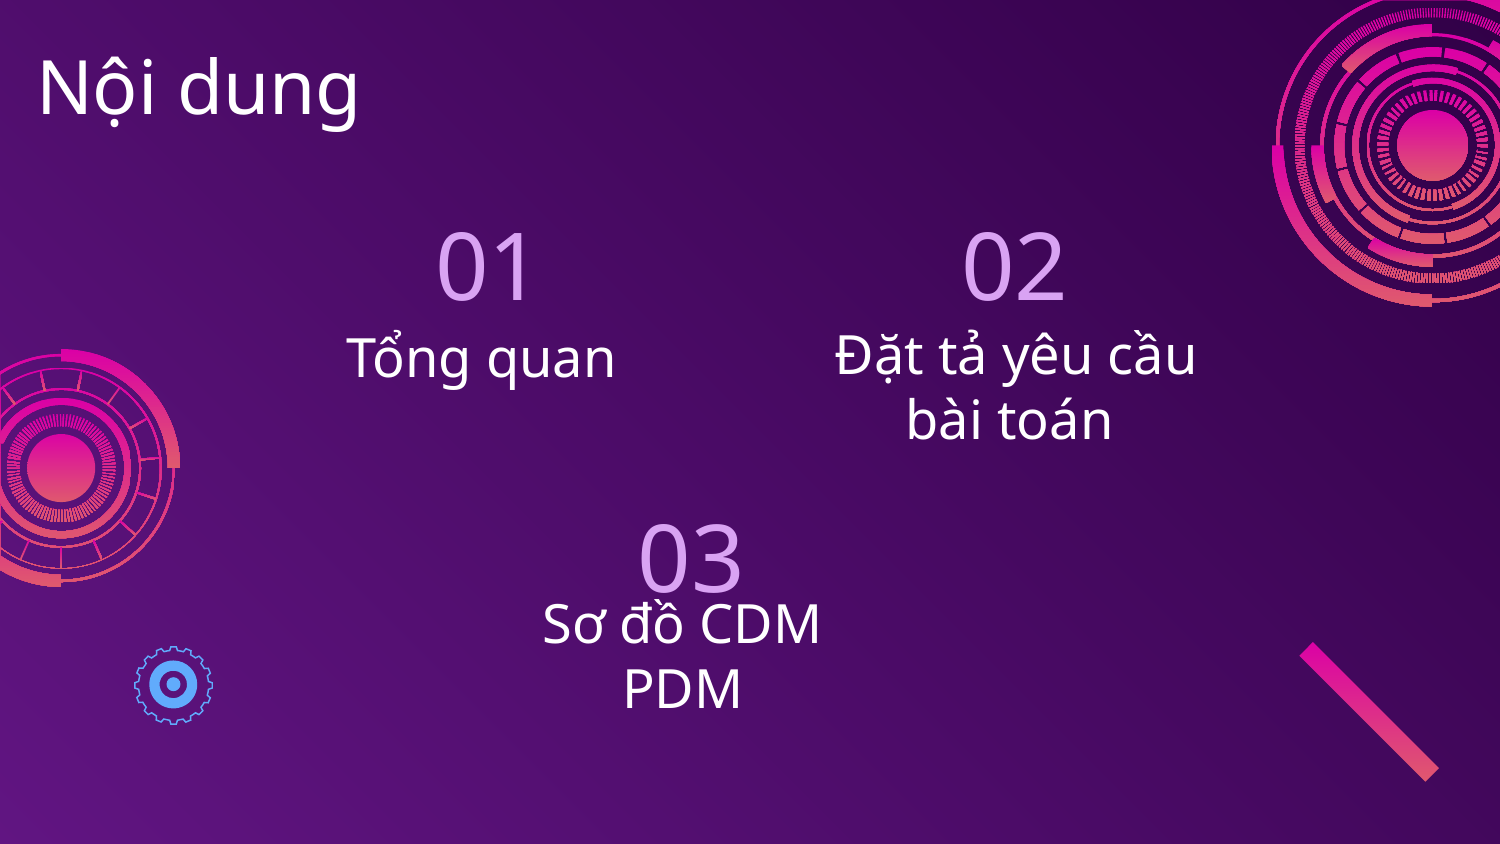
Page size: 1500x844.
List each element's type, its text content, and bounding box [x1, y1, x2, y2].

title 01 [403, 215, 574, 312]
subtitle Sơ đồ CDM PDM [482, 593, 898, 715]
subtitle Tổng quan [281, 326, 697, 386]
title Nội dung [20, 24, 1318, 119]
title 02 [929, 215, 1101, 312]
text_box [1299, 641, 1439, 782]
title 03 [606, 507, 777, 604]
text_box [134, 646, 213, 725]
subtitle Đặt tả yêu cầu bài toán [812, 329, 1221, 441]
